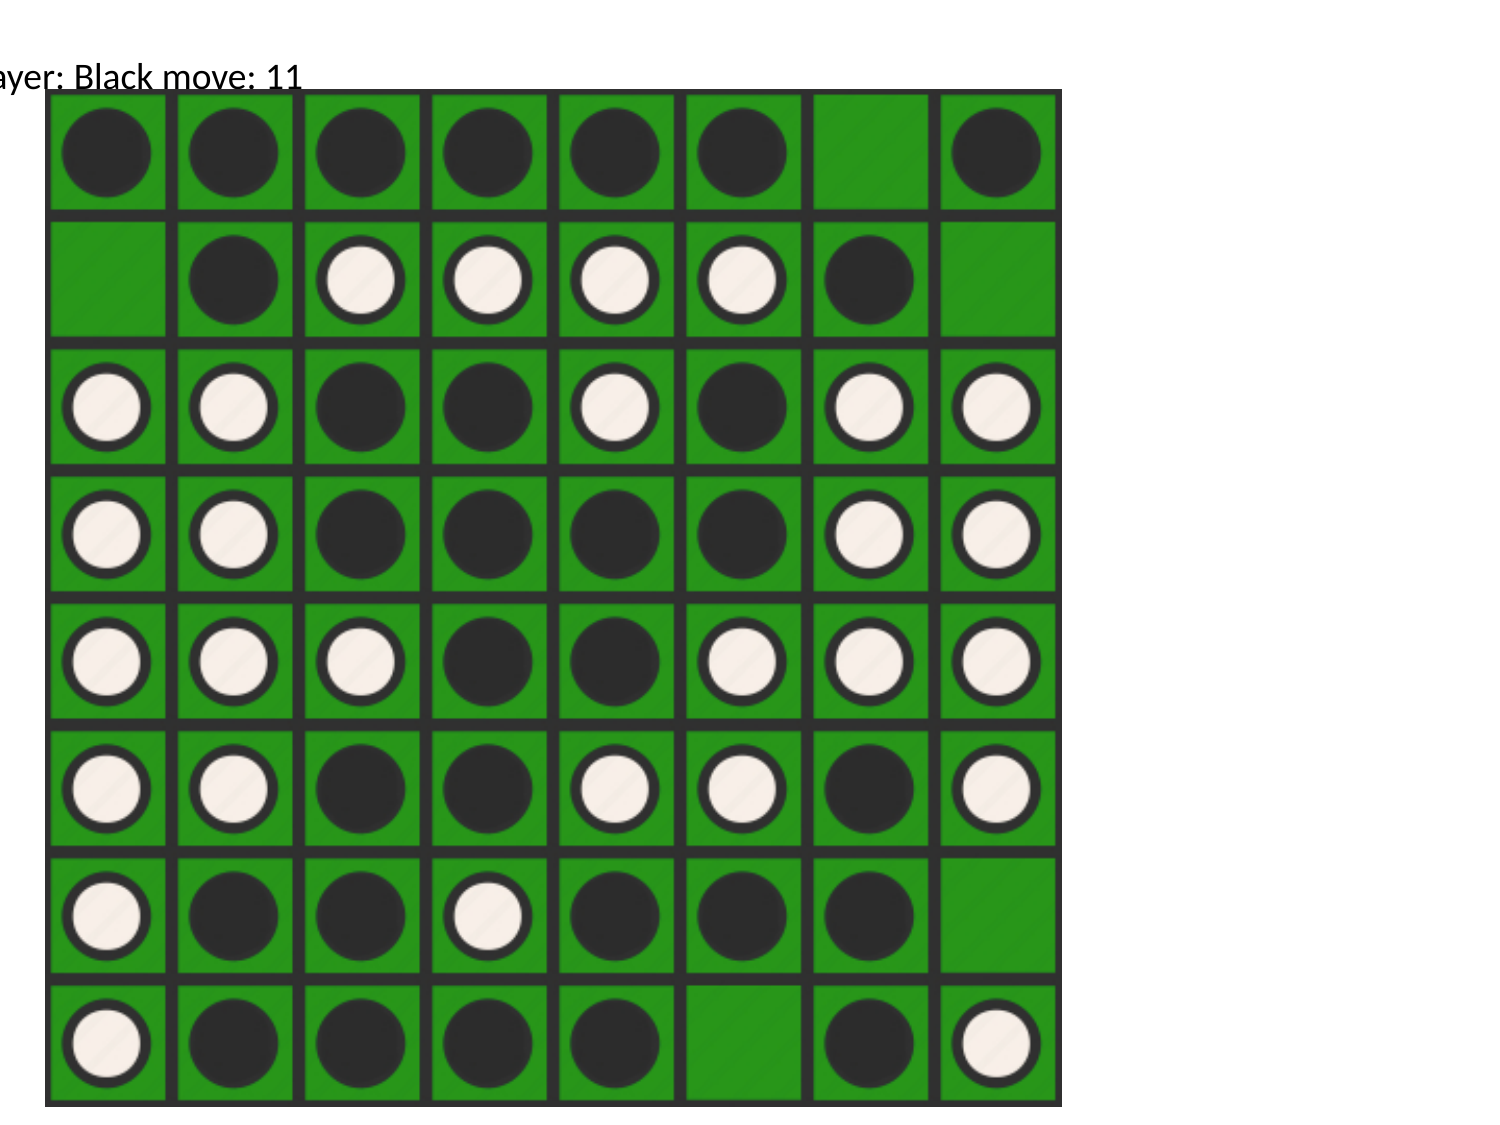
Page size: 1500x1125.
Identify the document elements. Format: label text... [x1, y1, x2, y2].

text_box turn: 55 player: Black move: 11 [0, 44, 319, 105]
picture [44, 89, 1062, 1107]
